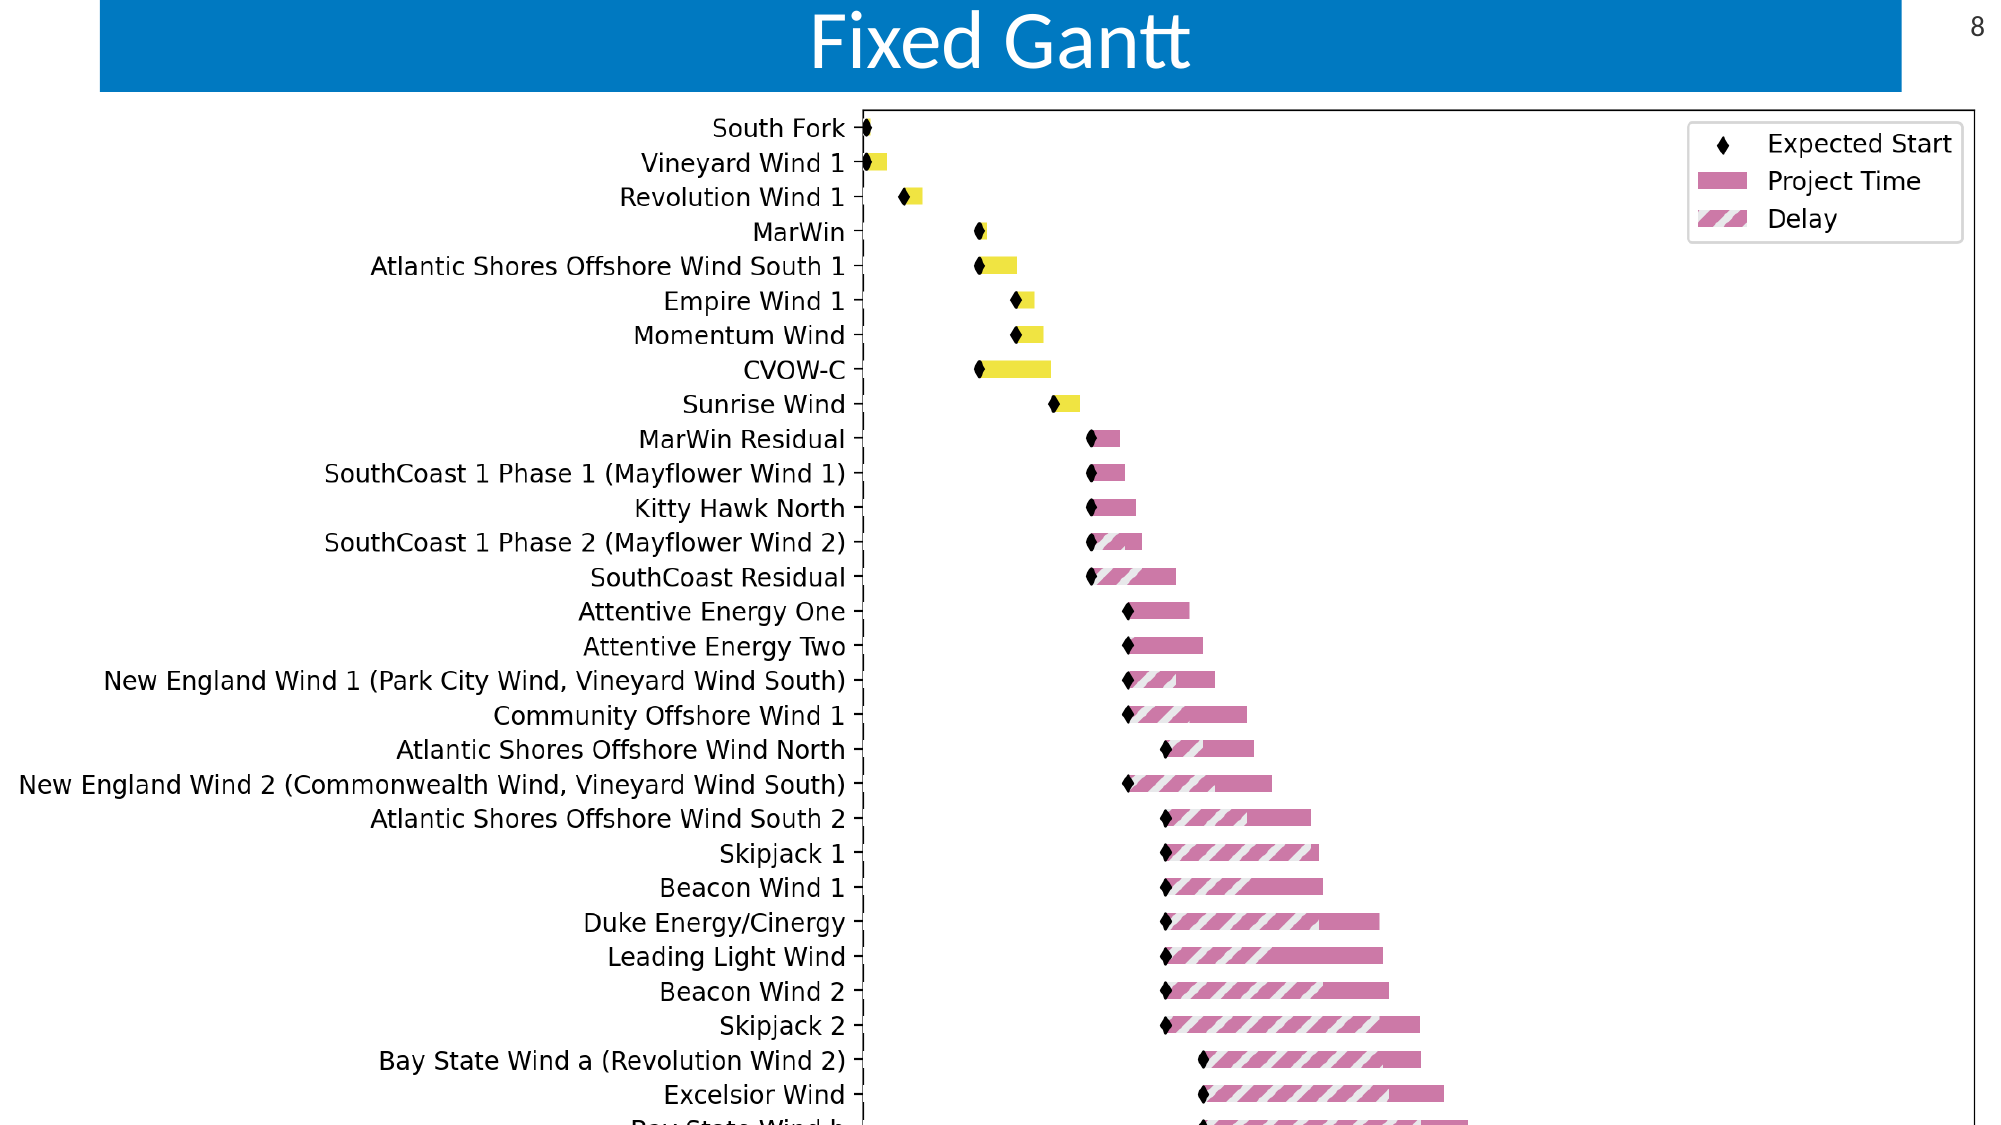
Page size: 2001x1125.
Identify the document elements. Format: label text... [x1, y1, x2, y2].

picture [0, 92, 2000, 1125]
title Fixed Gantt [99, 0, 1902, 90]
